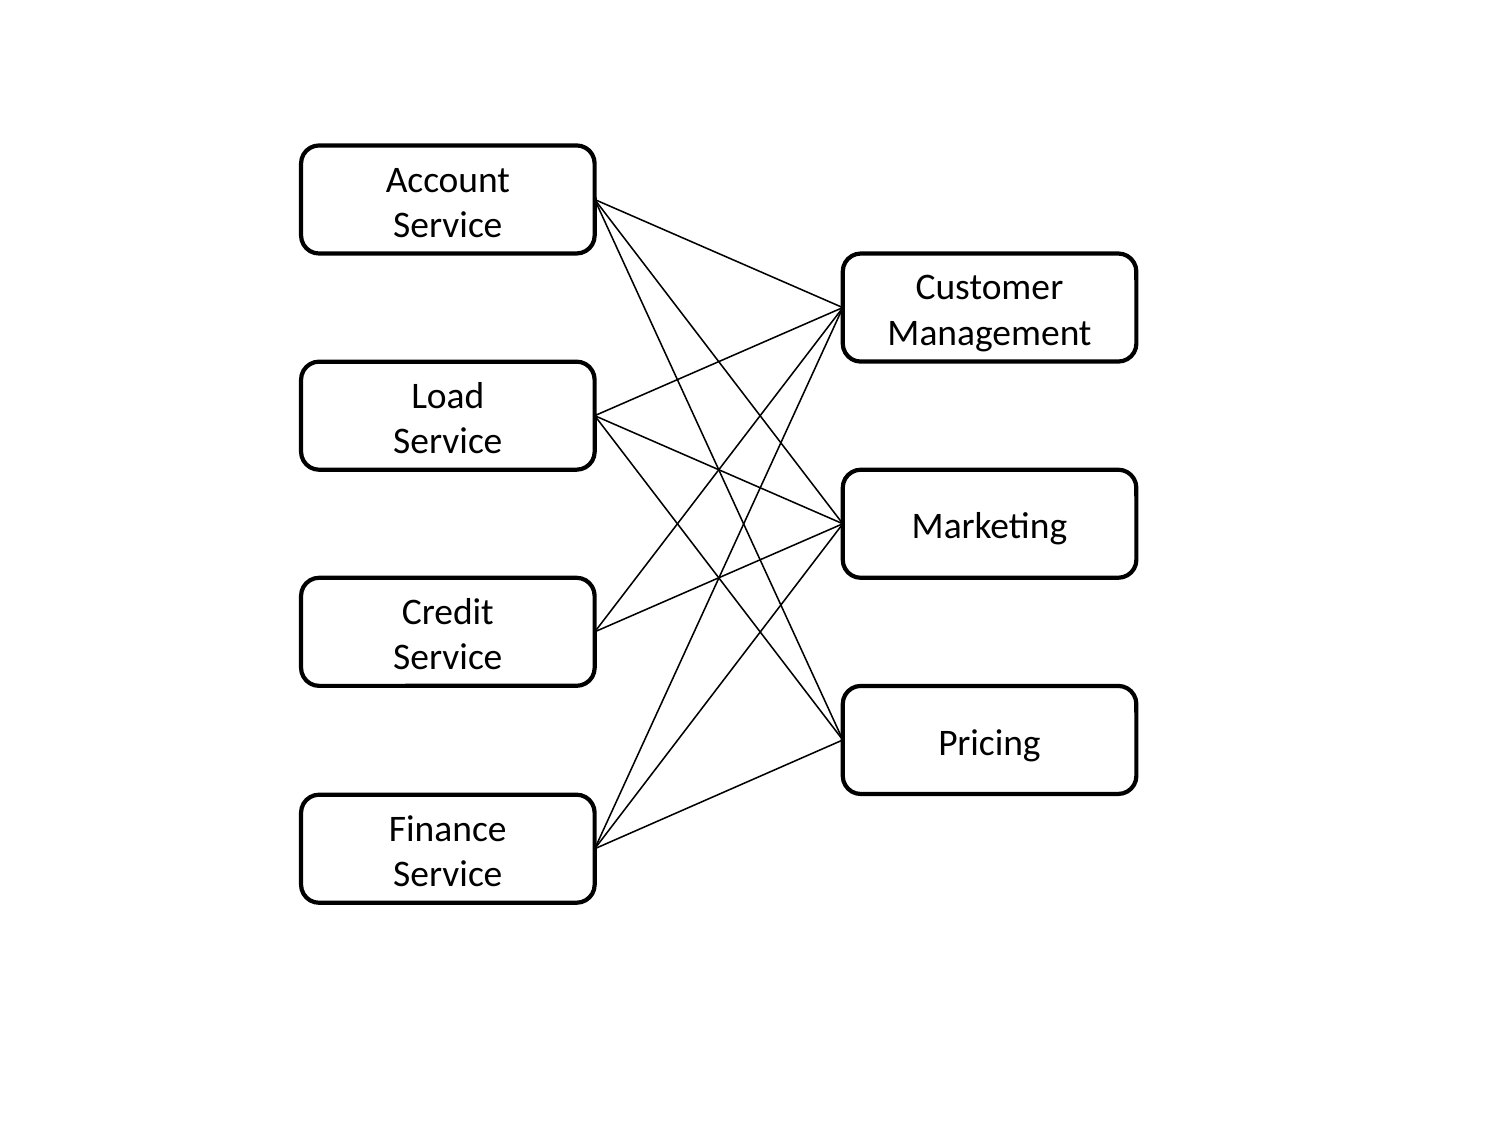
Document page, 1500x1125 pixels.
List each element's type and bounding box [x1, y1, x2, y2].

text_box [300, 145, 1137, 903]
text_box [594, 523, 843, 633]
